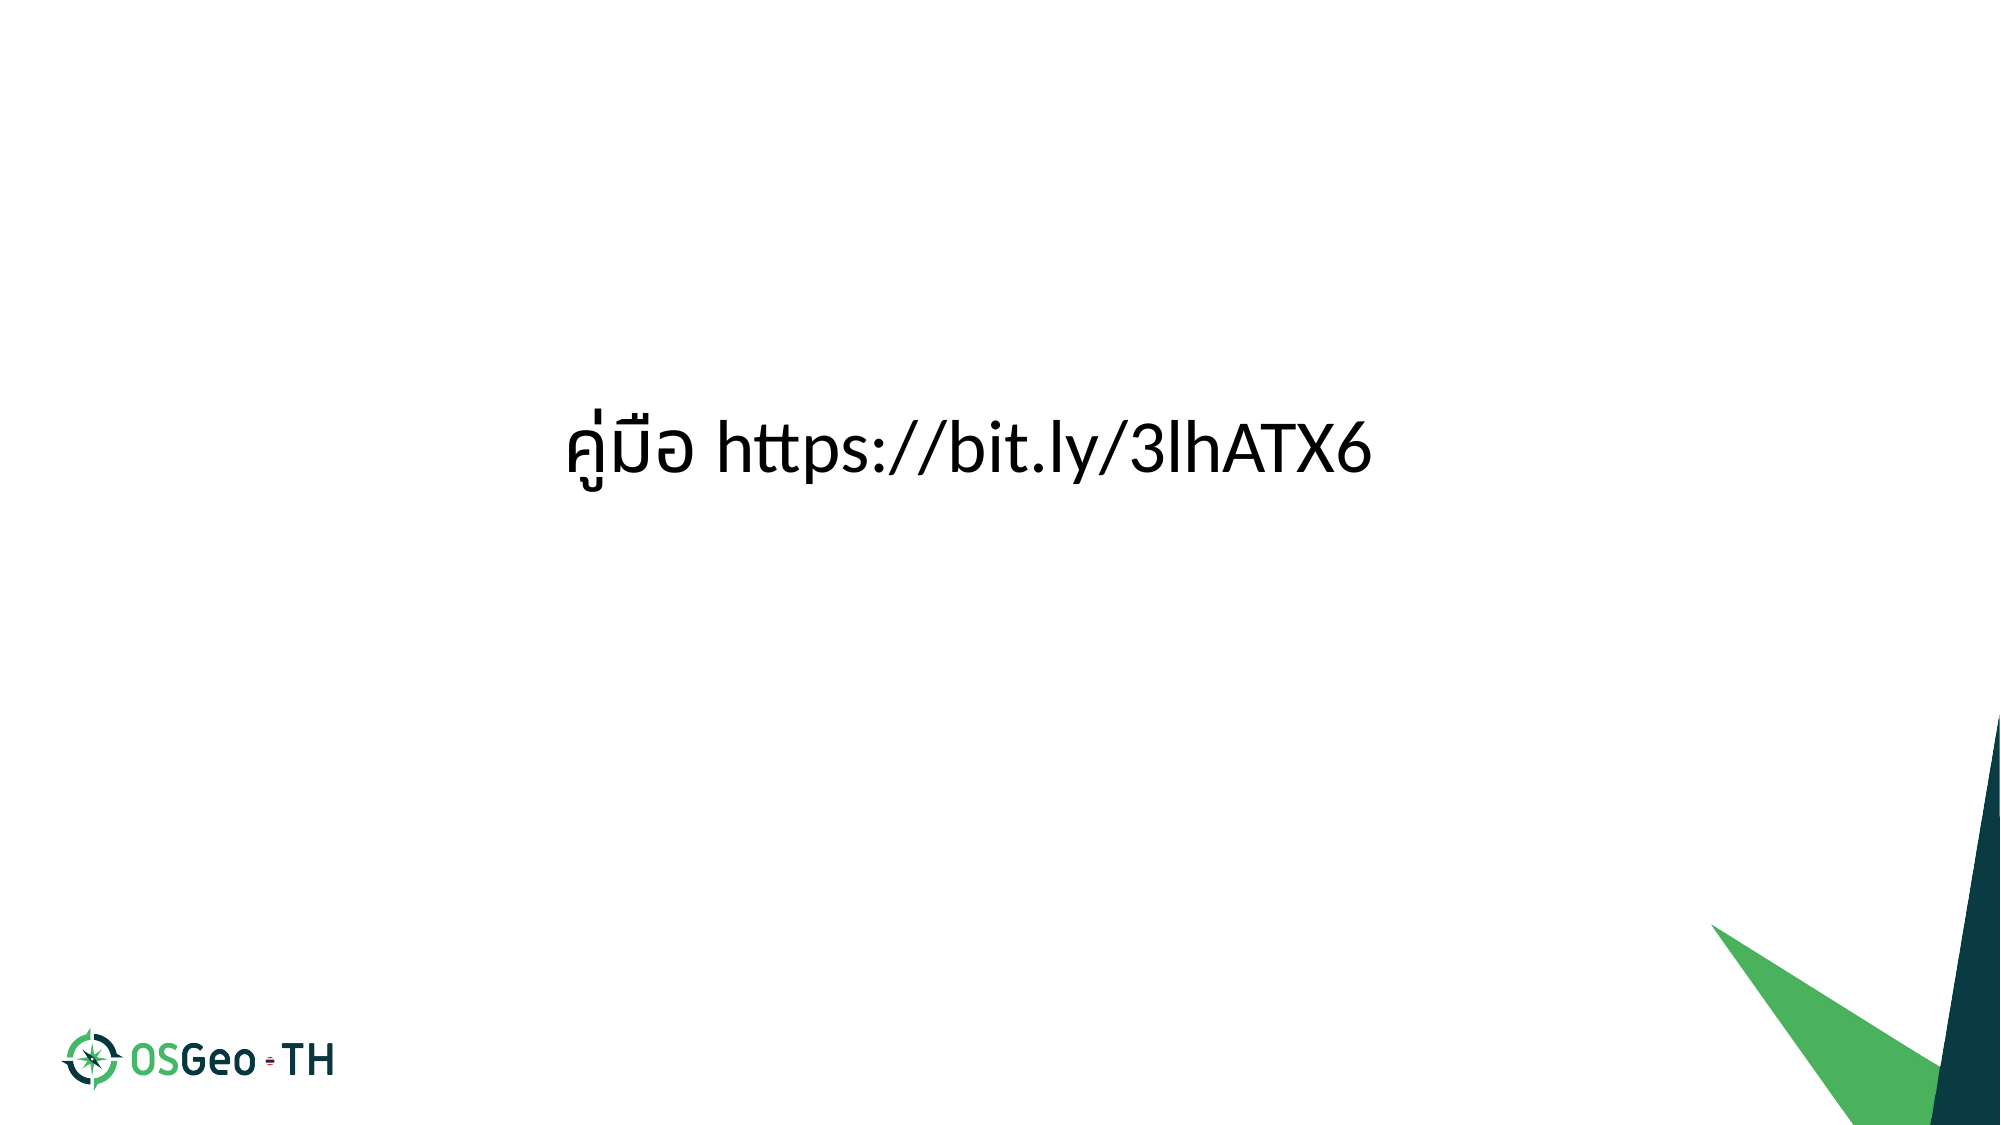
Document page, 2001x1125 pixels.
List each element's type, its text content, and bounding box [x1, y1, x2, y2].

picture [1711, 714, 2000, 1125]
text_box คู่มือ https://bit.ly/3lhATX6 [548, 389, 1452, 495]
picture [53, 1015, 340, 1104]
